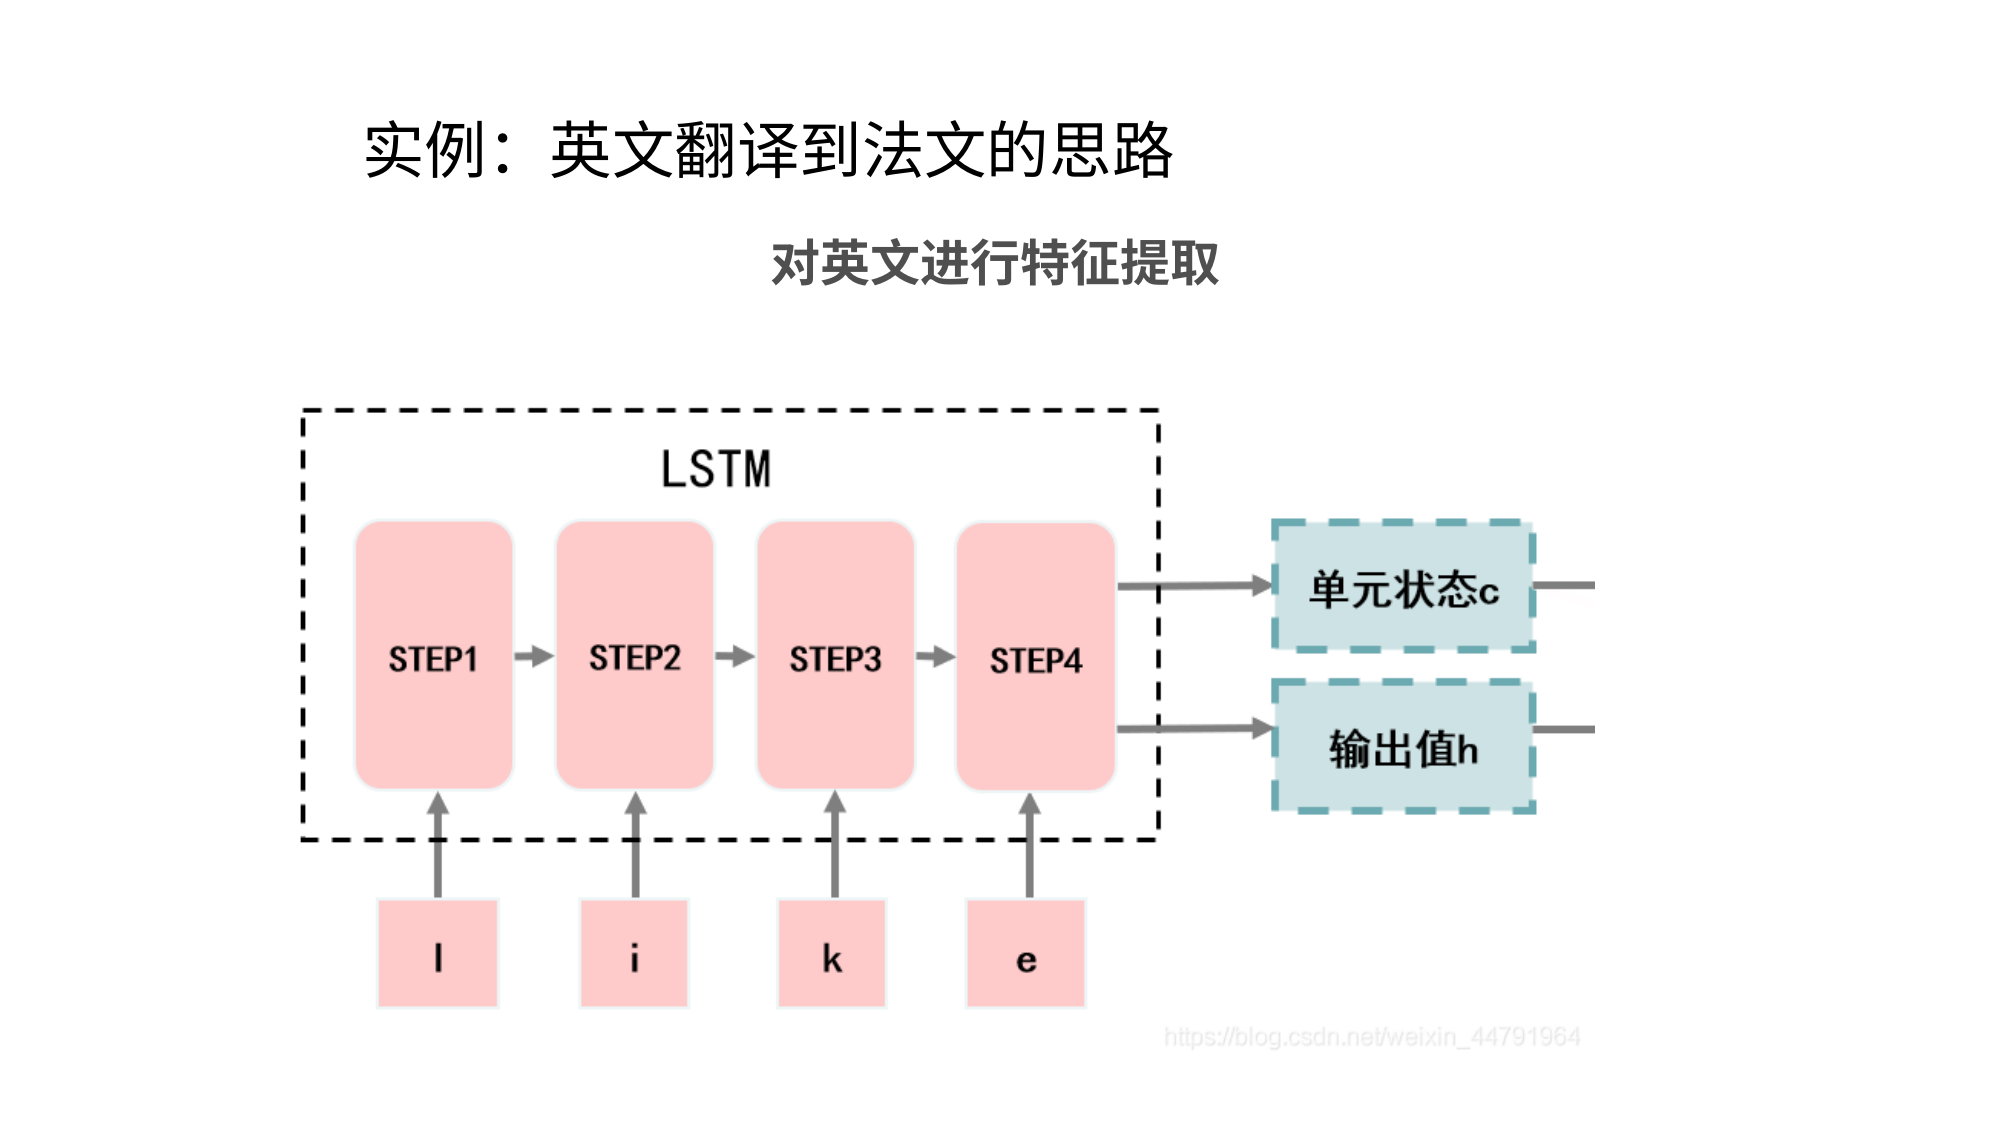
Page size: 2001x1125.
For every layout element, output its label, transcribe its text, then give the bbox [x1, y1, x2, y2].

text_box 对英文进行特征提取 [755, 223, 1245, 299]
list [255, 350, 1595, 1065]
title 实例：英文翻译到法文的思路 [0, 111, 1582, 251]
